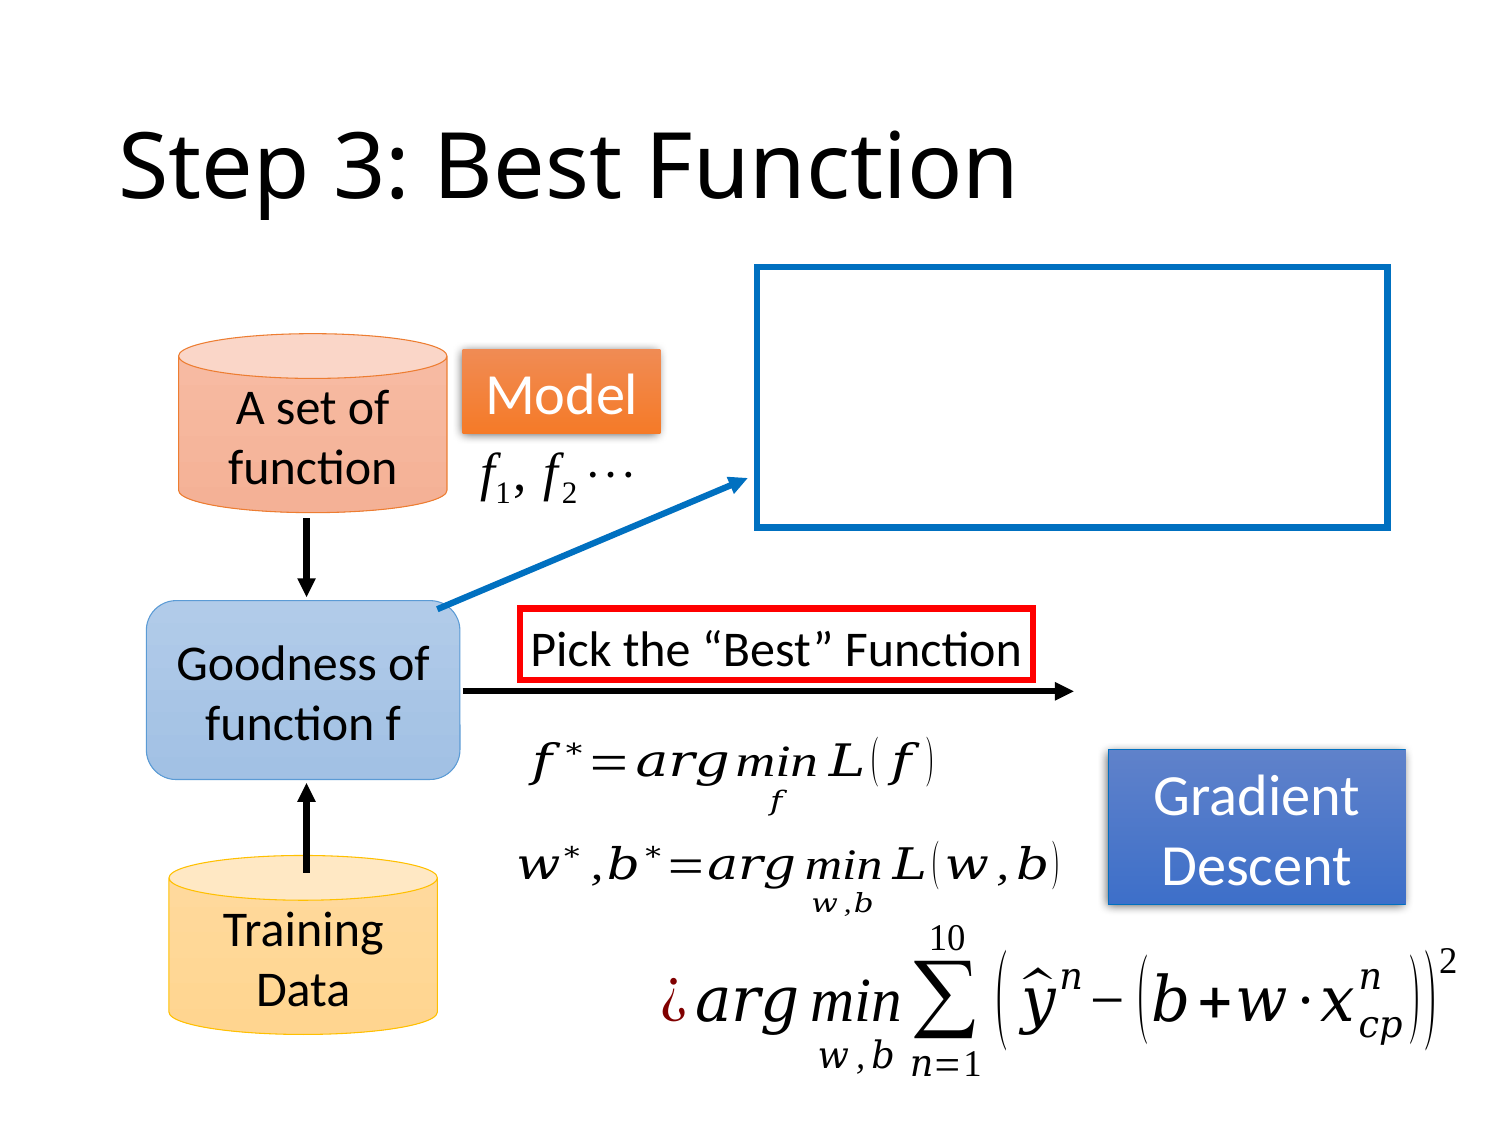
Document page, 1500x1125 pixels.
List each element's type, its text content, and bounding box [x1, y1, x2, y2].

text_box Gradient Descent [1108, 749, 1406, 905]
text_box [437, 478, 748, 610]
text_box Training Data [168, 854, 438, 1036]
text_box [756, 266, 1388, 528]
title Step 3: Best Function [103, 59, 1397, 278]
text_box We prefer smooth function, but don’t be too smooth. [170, 857, 436, 899]
text_box Model [462, 349, 661, 434]
text_box Goodness of function f [145, 600, 461, 781]
text_box [519, 608, 1034, 681]
text_box A set of function [178, 333, 448, 514]
title Regularization [180, 335, 446, 377]
text_box Pick the “Best” Function [489, 609, 1063, 684]
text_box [462, 436, 645, 478]
